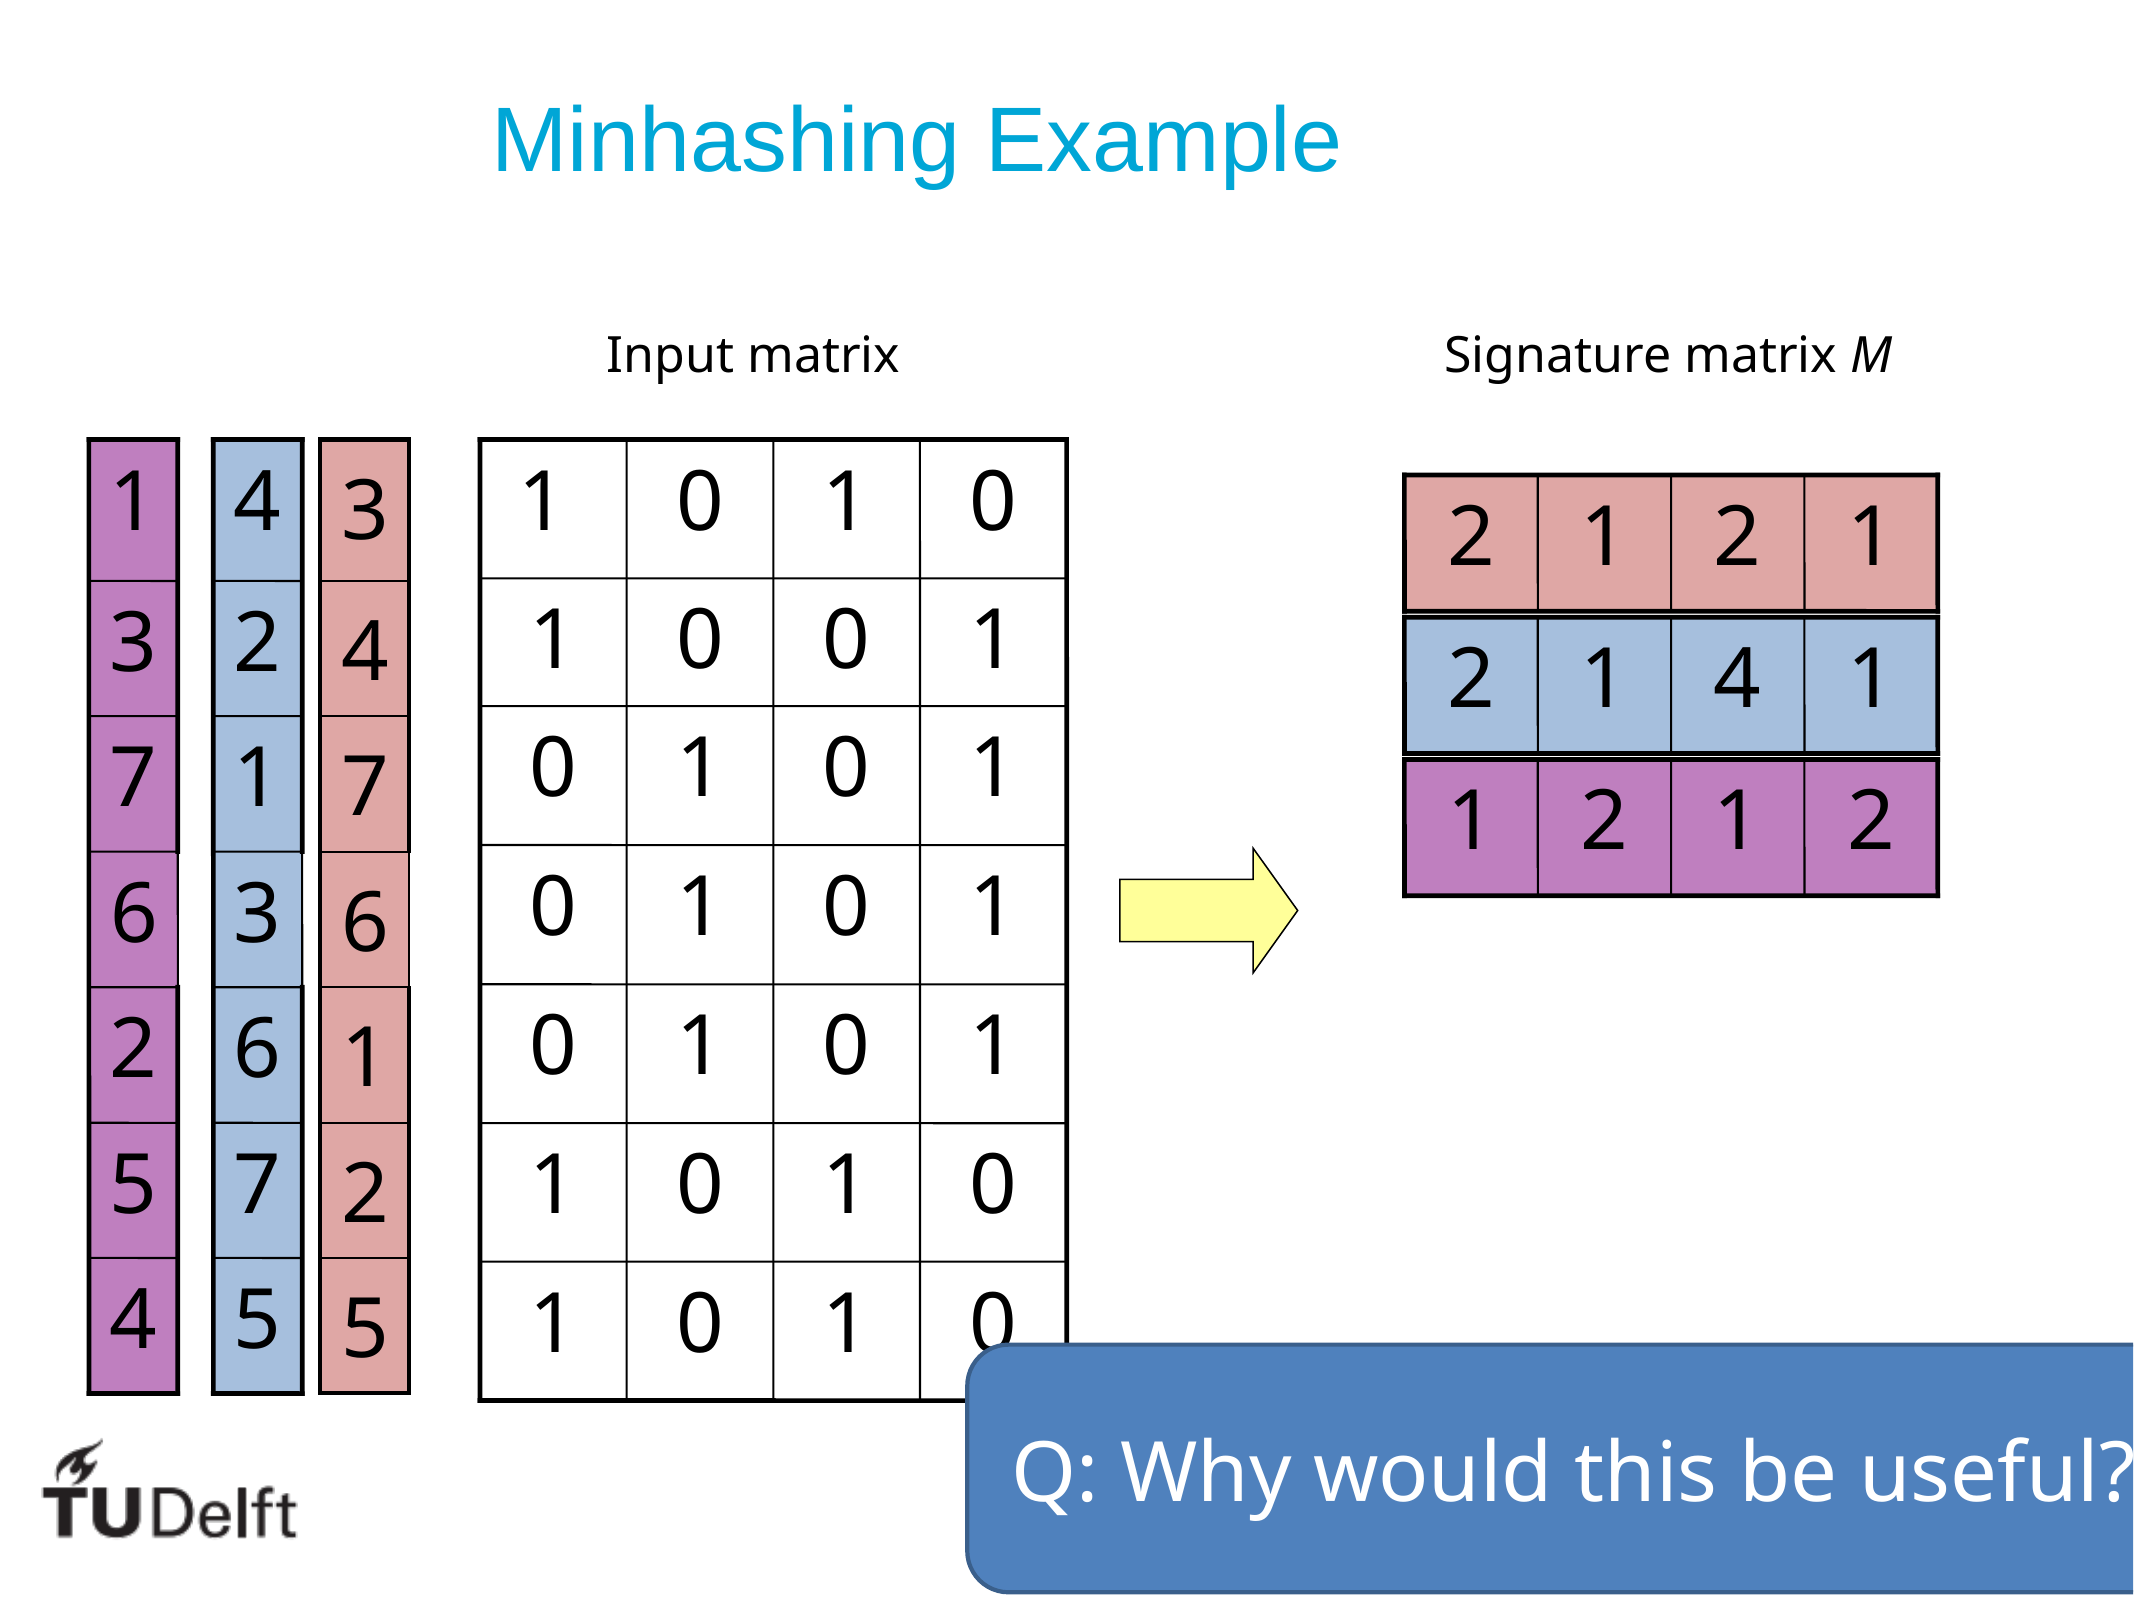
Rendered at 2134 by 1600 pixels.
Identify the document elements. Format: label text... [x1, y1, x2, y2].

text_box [479, 314, 1067, 436]
title Minhashing Example [491, 79, 2134, 328]
text_box Q: Why would this be useful? [965, 1342, 2134, 1595]
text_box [88, 439, 1938, 1394]
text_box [1119, 314, 1938, 437]
